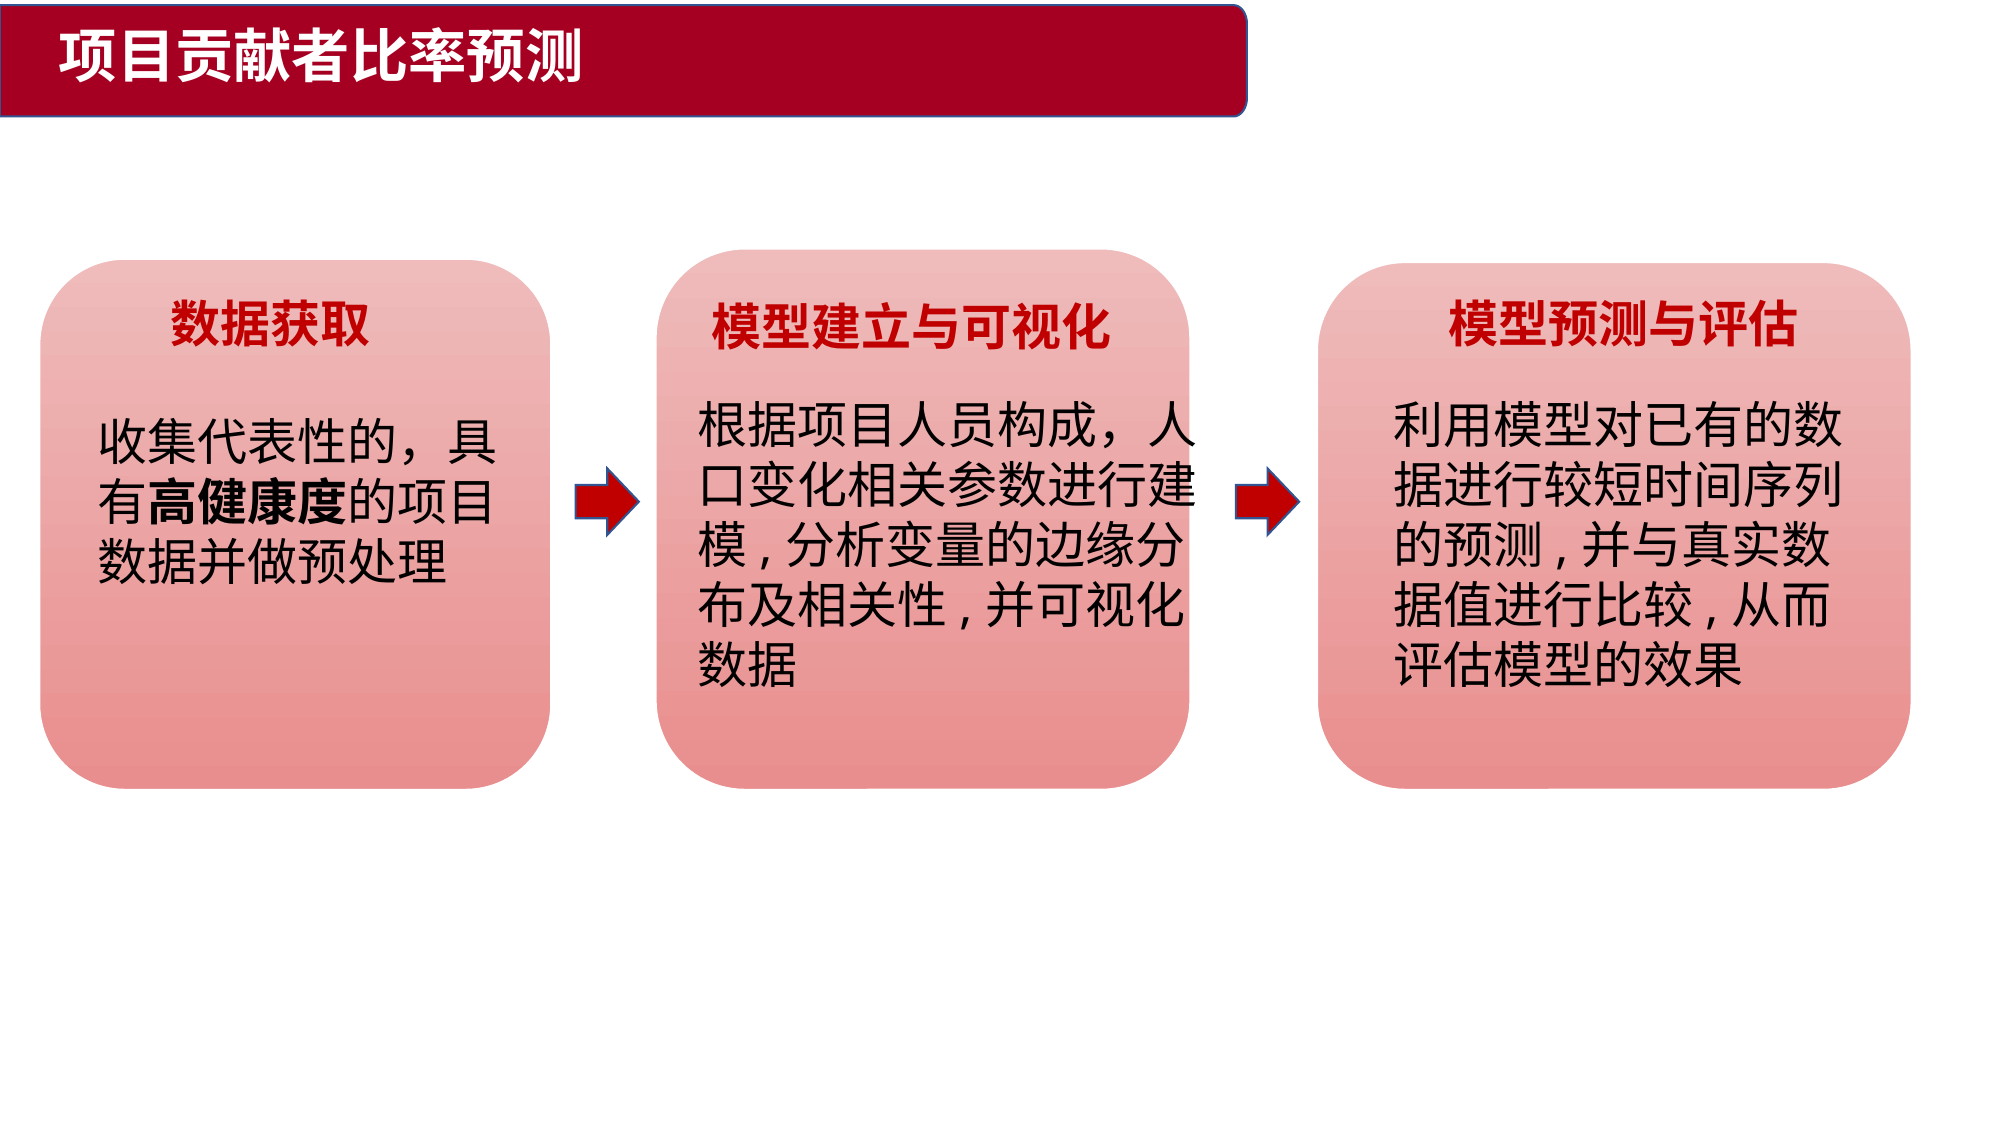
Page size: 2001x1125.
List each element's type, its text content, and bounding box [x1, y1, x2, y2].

text_box 利用模型对已有的数据进行较短时间序列的预测,并与真实数据值进行比较,从而评估模型的效果 [1378, 386, 1873, 702]
text_box [1234, 465, 1301, 538]
text_box [574, 465, 641, 538]
text_box [1316, 261, 1913, 791]
text_box 模型预测与评估 [1433, 285, 1873, 386]
text_box 收集代表性的，具有高健康度的项目数据并做预处理 [82, 403, 524, 598]
text_box [38, 257, 553, 791]
text_box 根据项目人员构成，人口变化相关参数进行建模,分析变量的边缘分布及相关性,并可视化数据 [683, 386, 1213, 702]
text_box [654, 247, 1192, 791]
text_box 数据获取 [156, 285, 597, 421]
text_box [0, 4, 1248, 118]
text_box 项目贡献者比率预测 [44, 11, 779, 97]
text_box 模型建立与可视化 [696, 288, 1227, 483]
